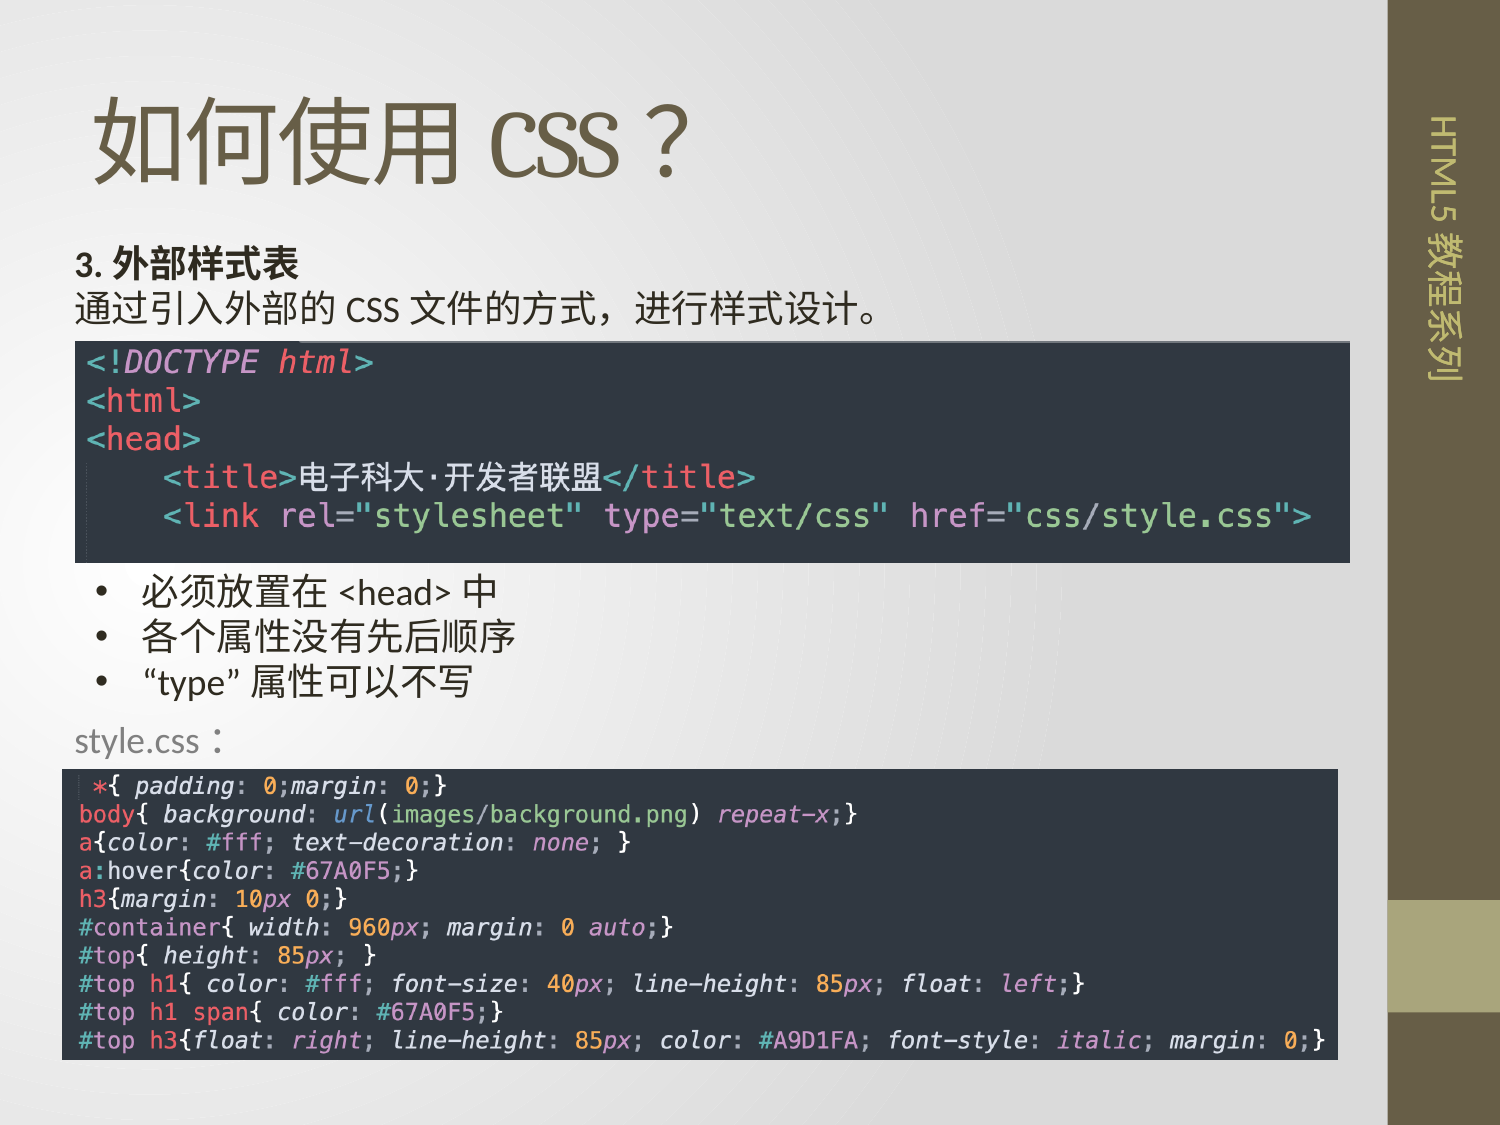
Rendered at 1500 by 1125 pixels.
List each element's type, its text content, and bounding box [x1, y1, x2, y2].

picture [74, 340, 1351, 563]
text_box 3.外部样式表 通过引入外部的CSS文件的方式，进行样式设计。 [59, 232, 1325, 338]
text_box 必须放置在<head>中 各个属性没有先后顺序 “type”属性可以不写 [80, 569, 532, 708]
title 如何使用CSS？ [75, 45, 1325, 232]
picture [61, 768, 1338, 1061]
text_box style.css： [59, 708, 810, 769]
